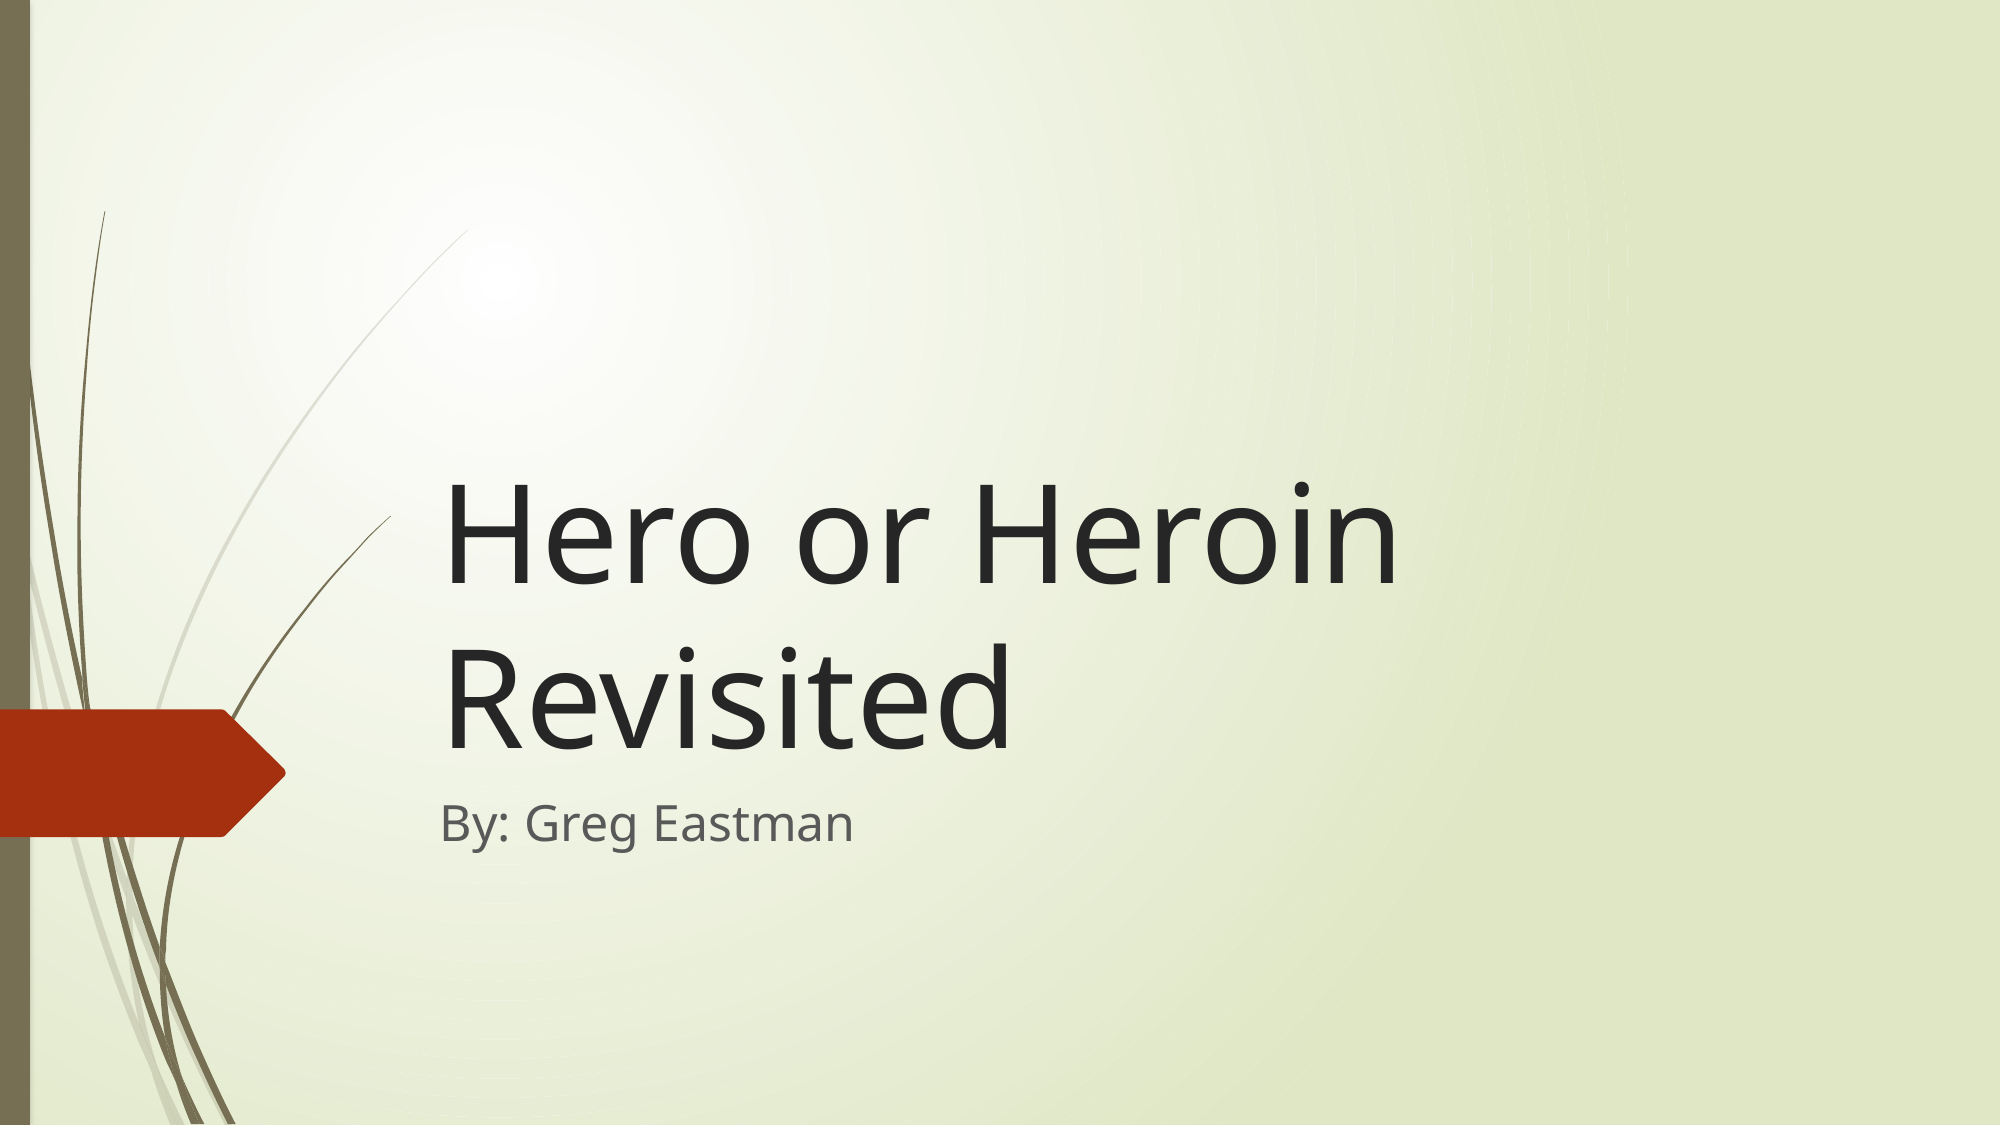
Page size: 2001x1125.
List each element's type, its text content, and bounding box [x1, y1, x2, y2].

title Hero or Heroin Revisited [424, 218, 1974, 784]
subtitle By: Greg Eastman [424, 783, 1888, 969]
